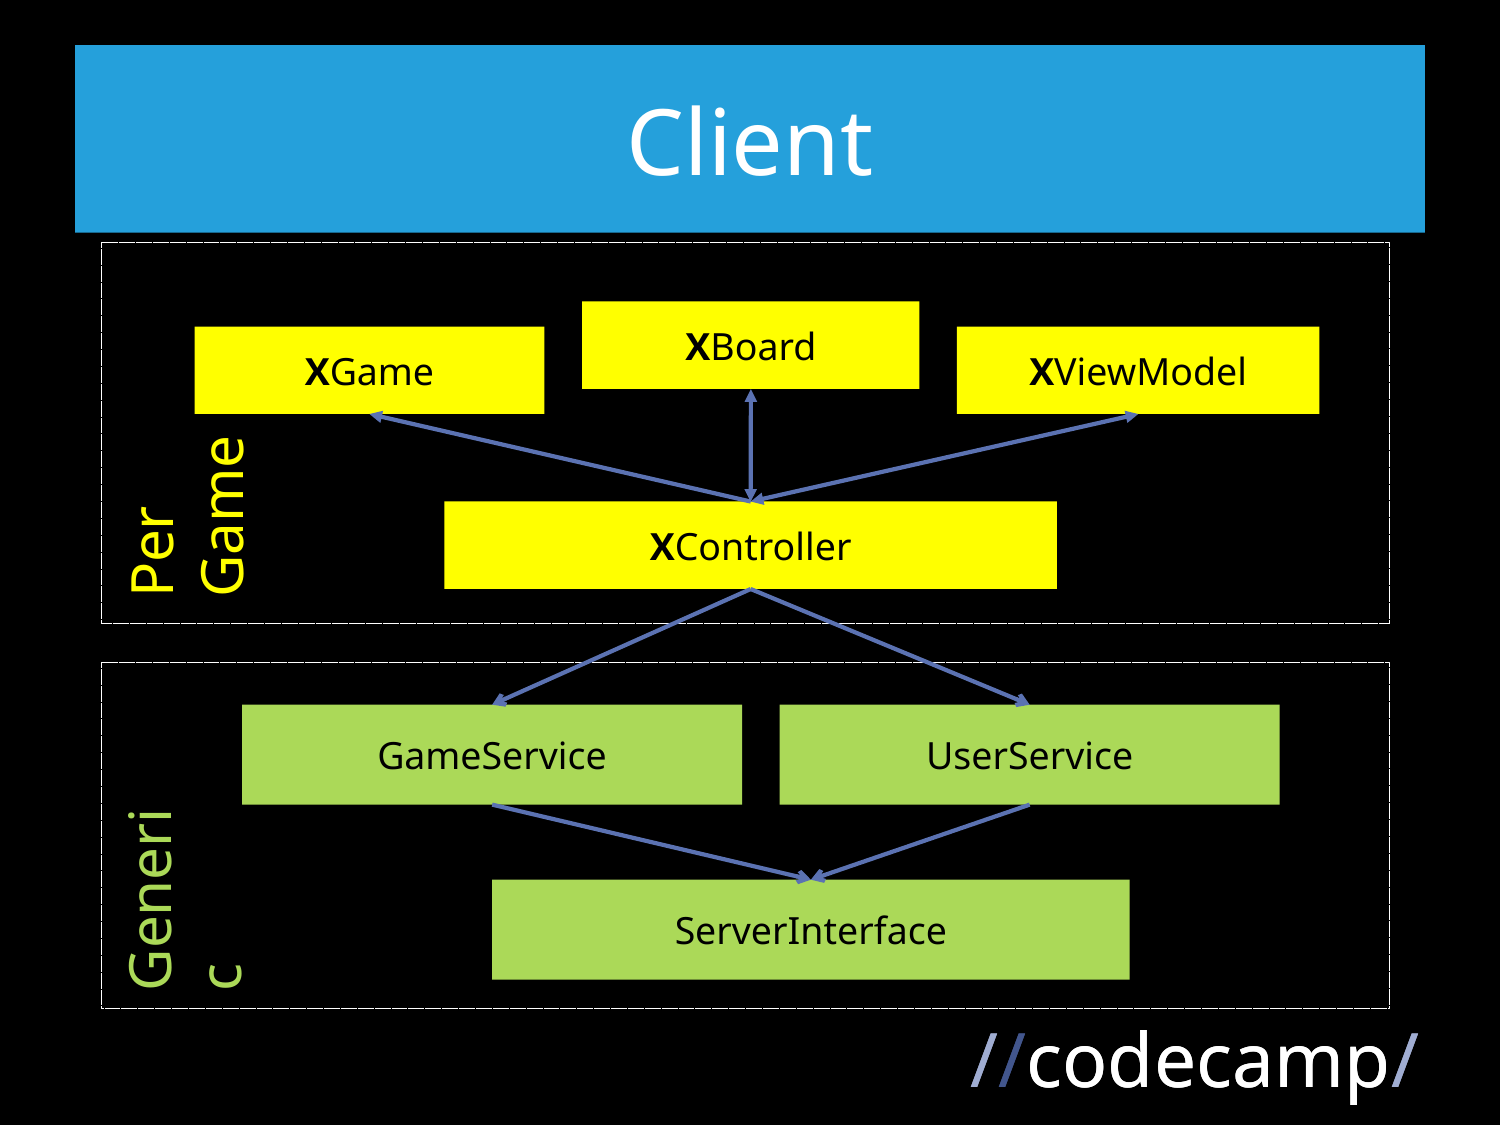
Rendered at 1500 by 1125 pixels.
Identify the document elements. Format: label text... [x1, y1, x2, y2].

text_box XBoard [580, 299, 895, 391]
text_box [750, 588, 1030, 705]
text_box Per Game [107, 326, 263, 613]
text_box Generic [106, 782, 261, 1007]
text_box [99, 240, 1391, 625]
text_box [900, 263, 989, 652]
text_box [99, 660, 1391, 1010]
text_box GameService [240, 703, 744, 807]
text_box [810, 804, 1030, 880]
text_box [369, 413, 751, 502]
text_box ServerInterface [490, 878, 1132, 982]
text_box XController [994, 499, 1059, 591]
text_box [491, 588, 749, 705]
text_box XViewModel [994, 324, 1322, 416]
text_box XController [442, 499, 895, 591]
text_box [491, 804, 809, 880]
text_box XGame [192, 324, 547, 416]
text_box UserService [778, 703, 1282, 807]
title Client [75, 45, 1425, 233]
